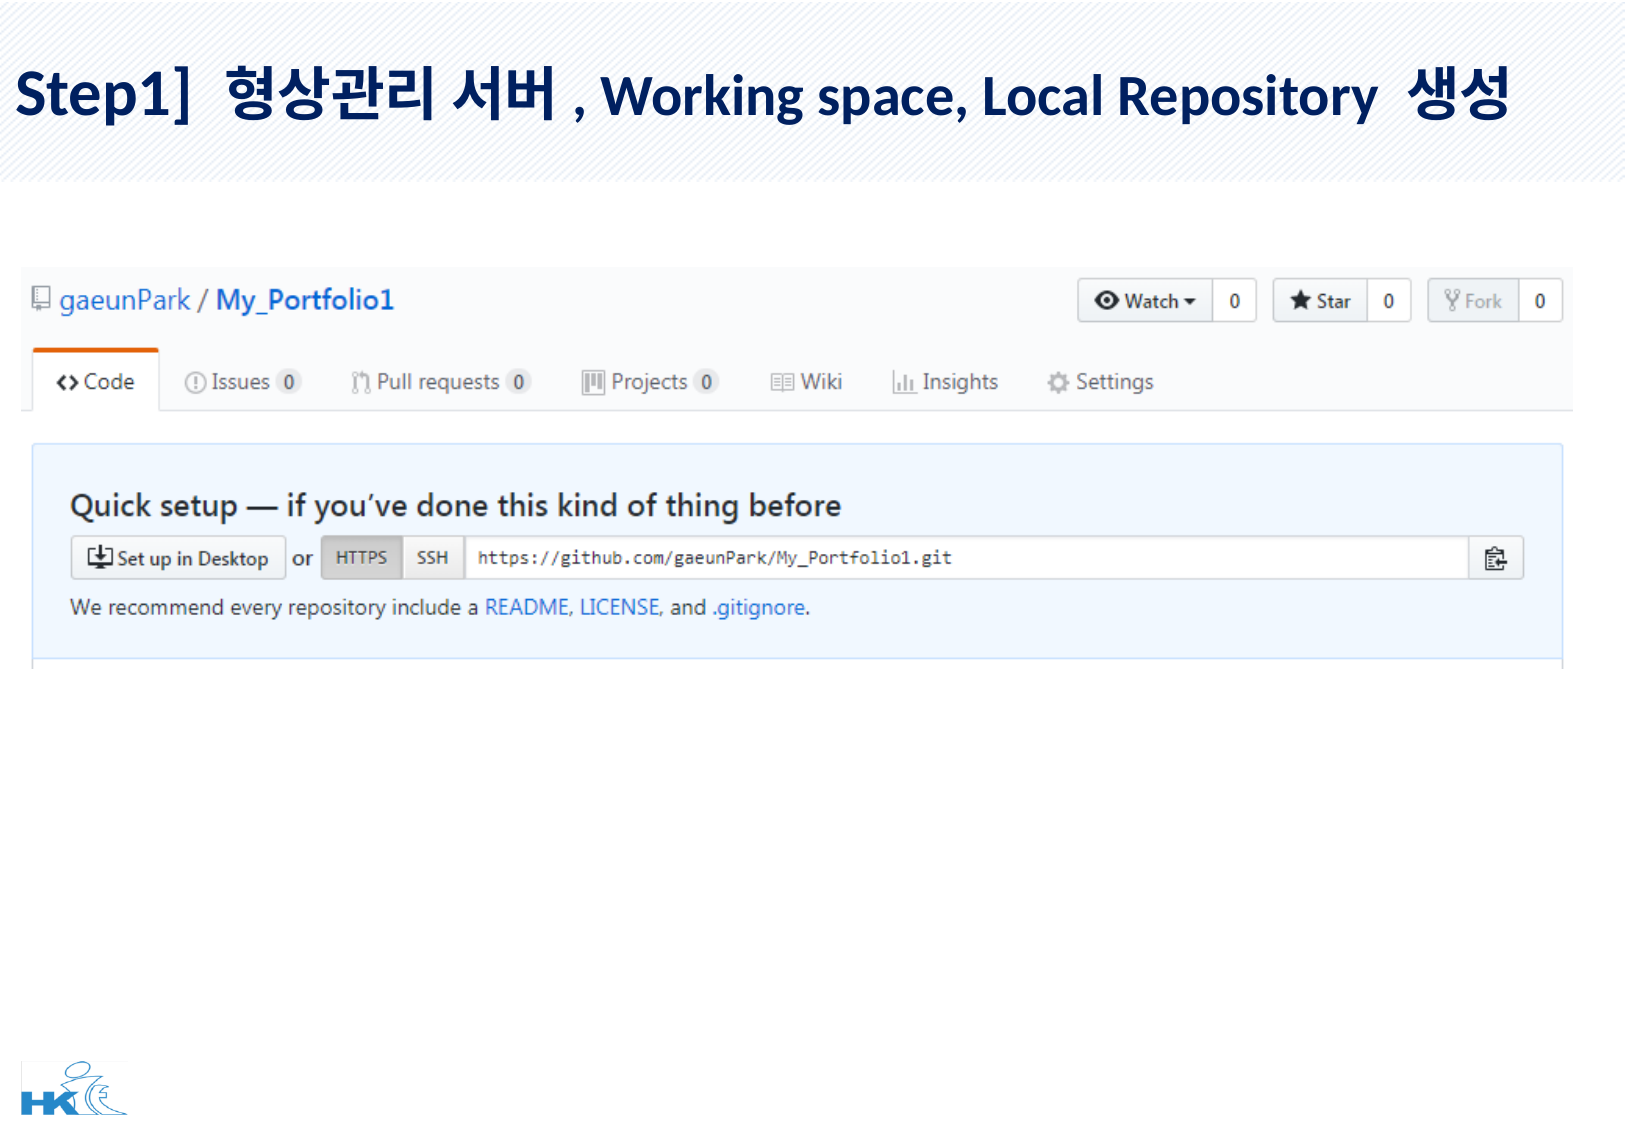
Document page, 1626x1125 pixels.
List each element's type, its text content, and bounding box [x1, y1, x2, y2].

picture [20, 266, 1573, 670]
title Step1] 형상관리 서버, Working space, Local Repository 생성 [0, 0, 1625, 182]
picture [21, 1061, 128, 1115]
